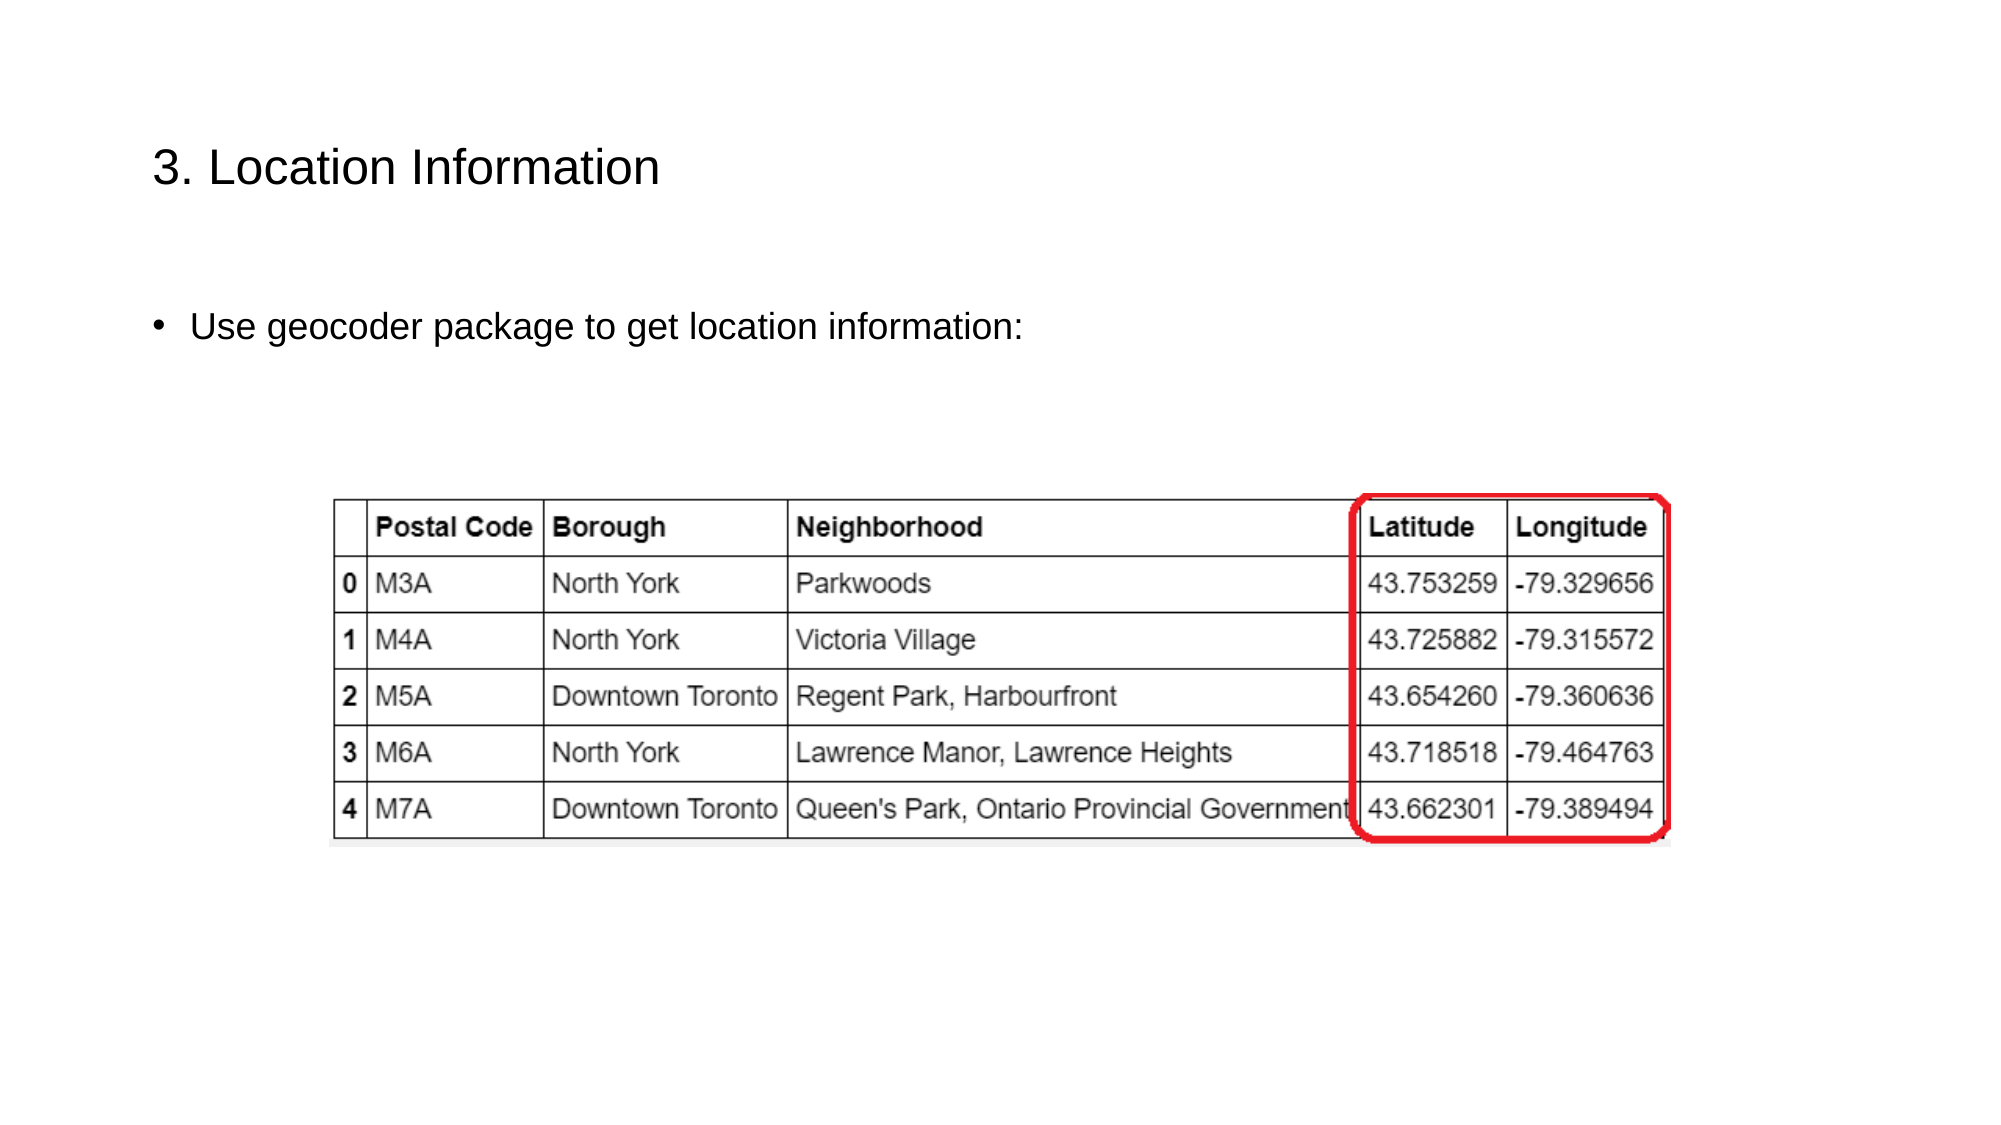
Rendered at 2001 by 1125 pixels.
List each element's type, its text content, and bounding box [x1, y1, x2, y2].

picture [329, 493, 1671, 847]
title 3. Location Information [137, 59, 1863, 278]
list Use geocoder package to get location information: [137, 299, 1863, 1014]
